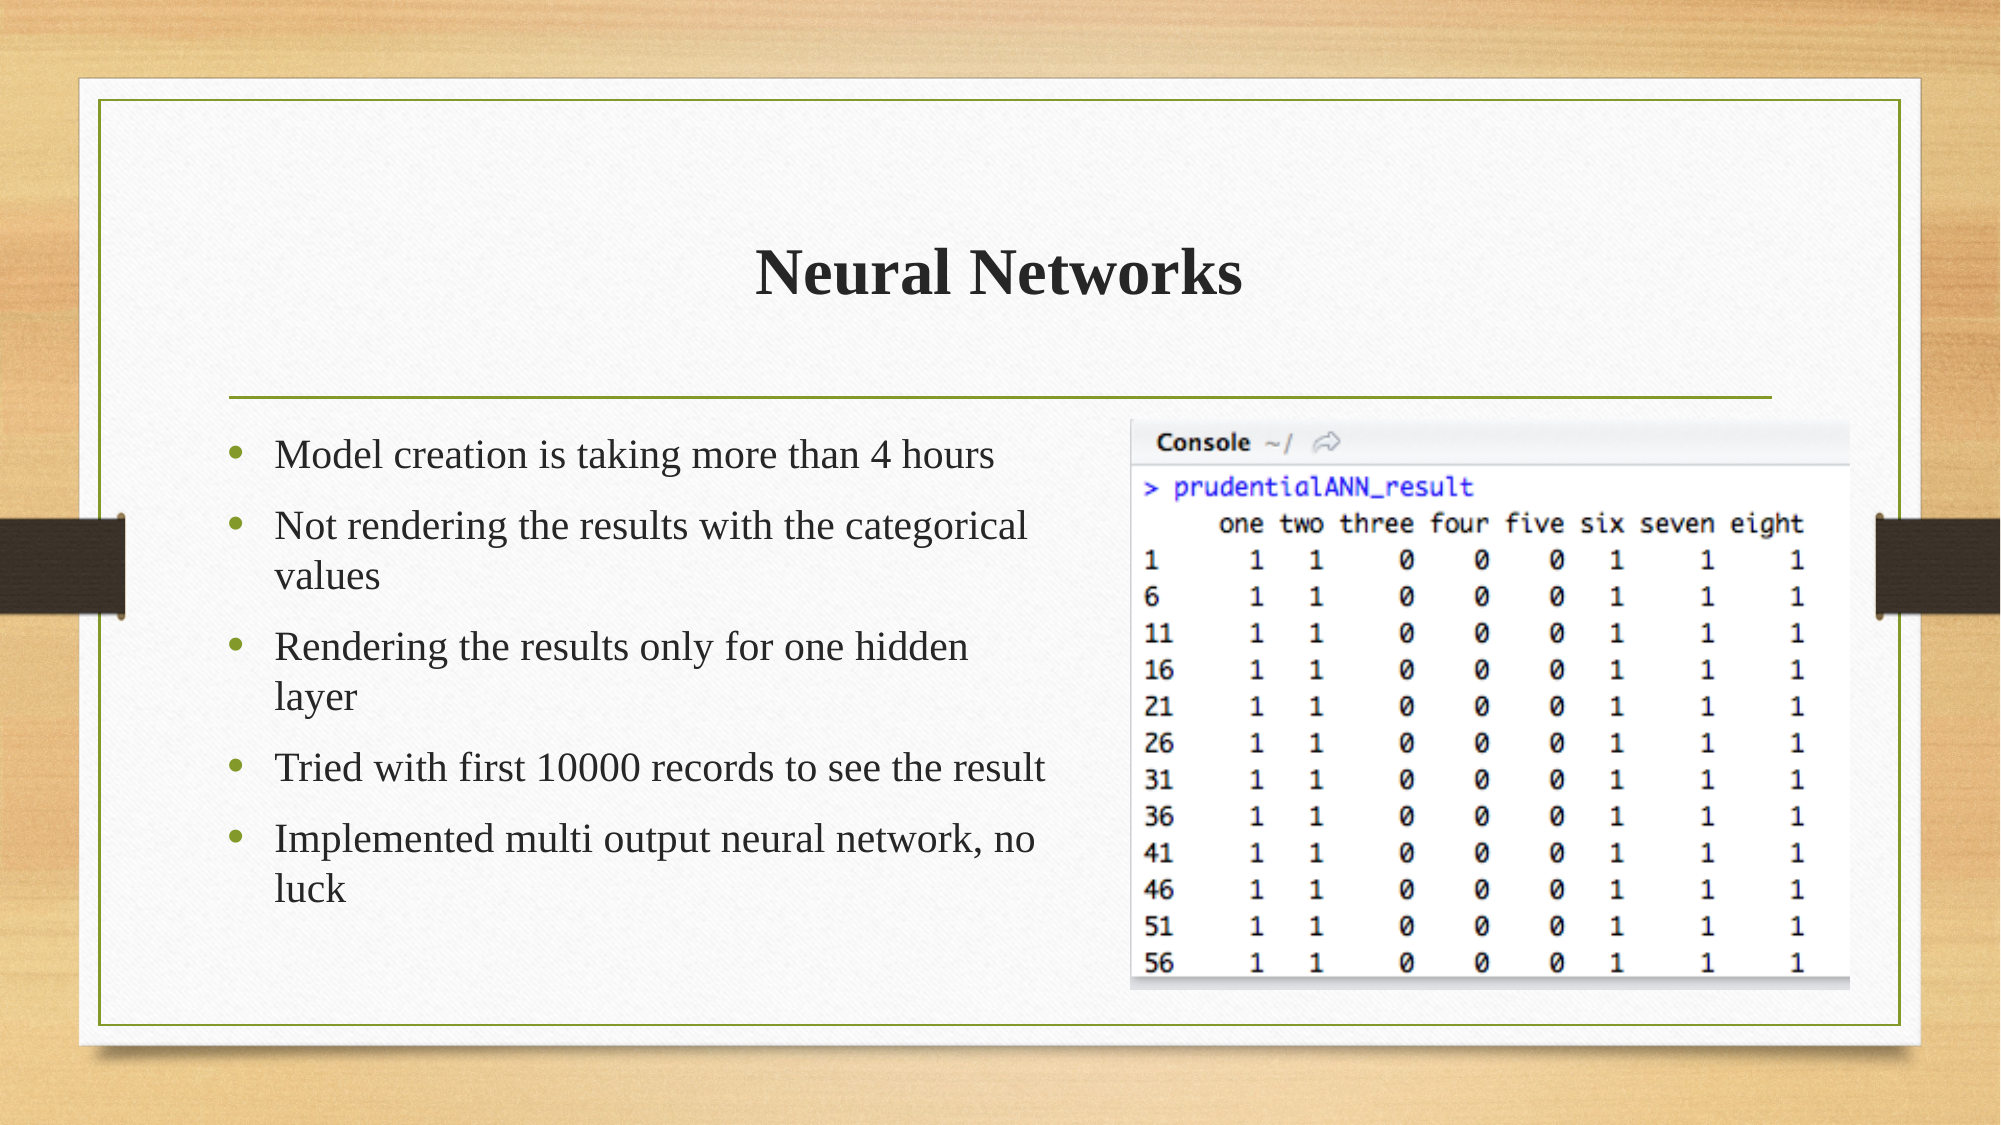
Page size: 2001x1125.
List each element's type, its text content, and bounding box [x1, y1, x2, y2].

list Model creation is taking more than 4 hours Not rendering the results with the categorical values Rendering the results only for one hidden layer Tried with first 10000 records to see the result Implemented multi output neural network, no luck [212, 419, 1074, 990]
title Neural Networks [212, 161, 1788, 375]
picture [0, 0, 2001, 1125]
